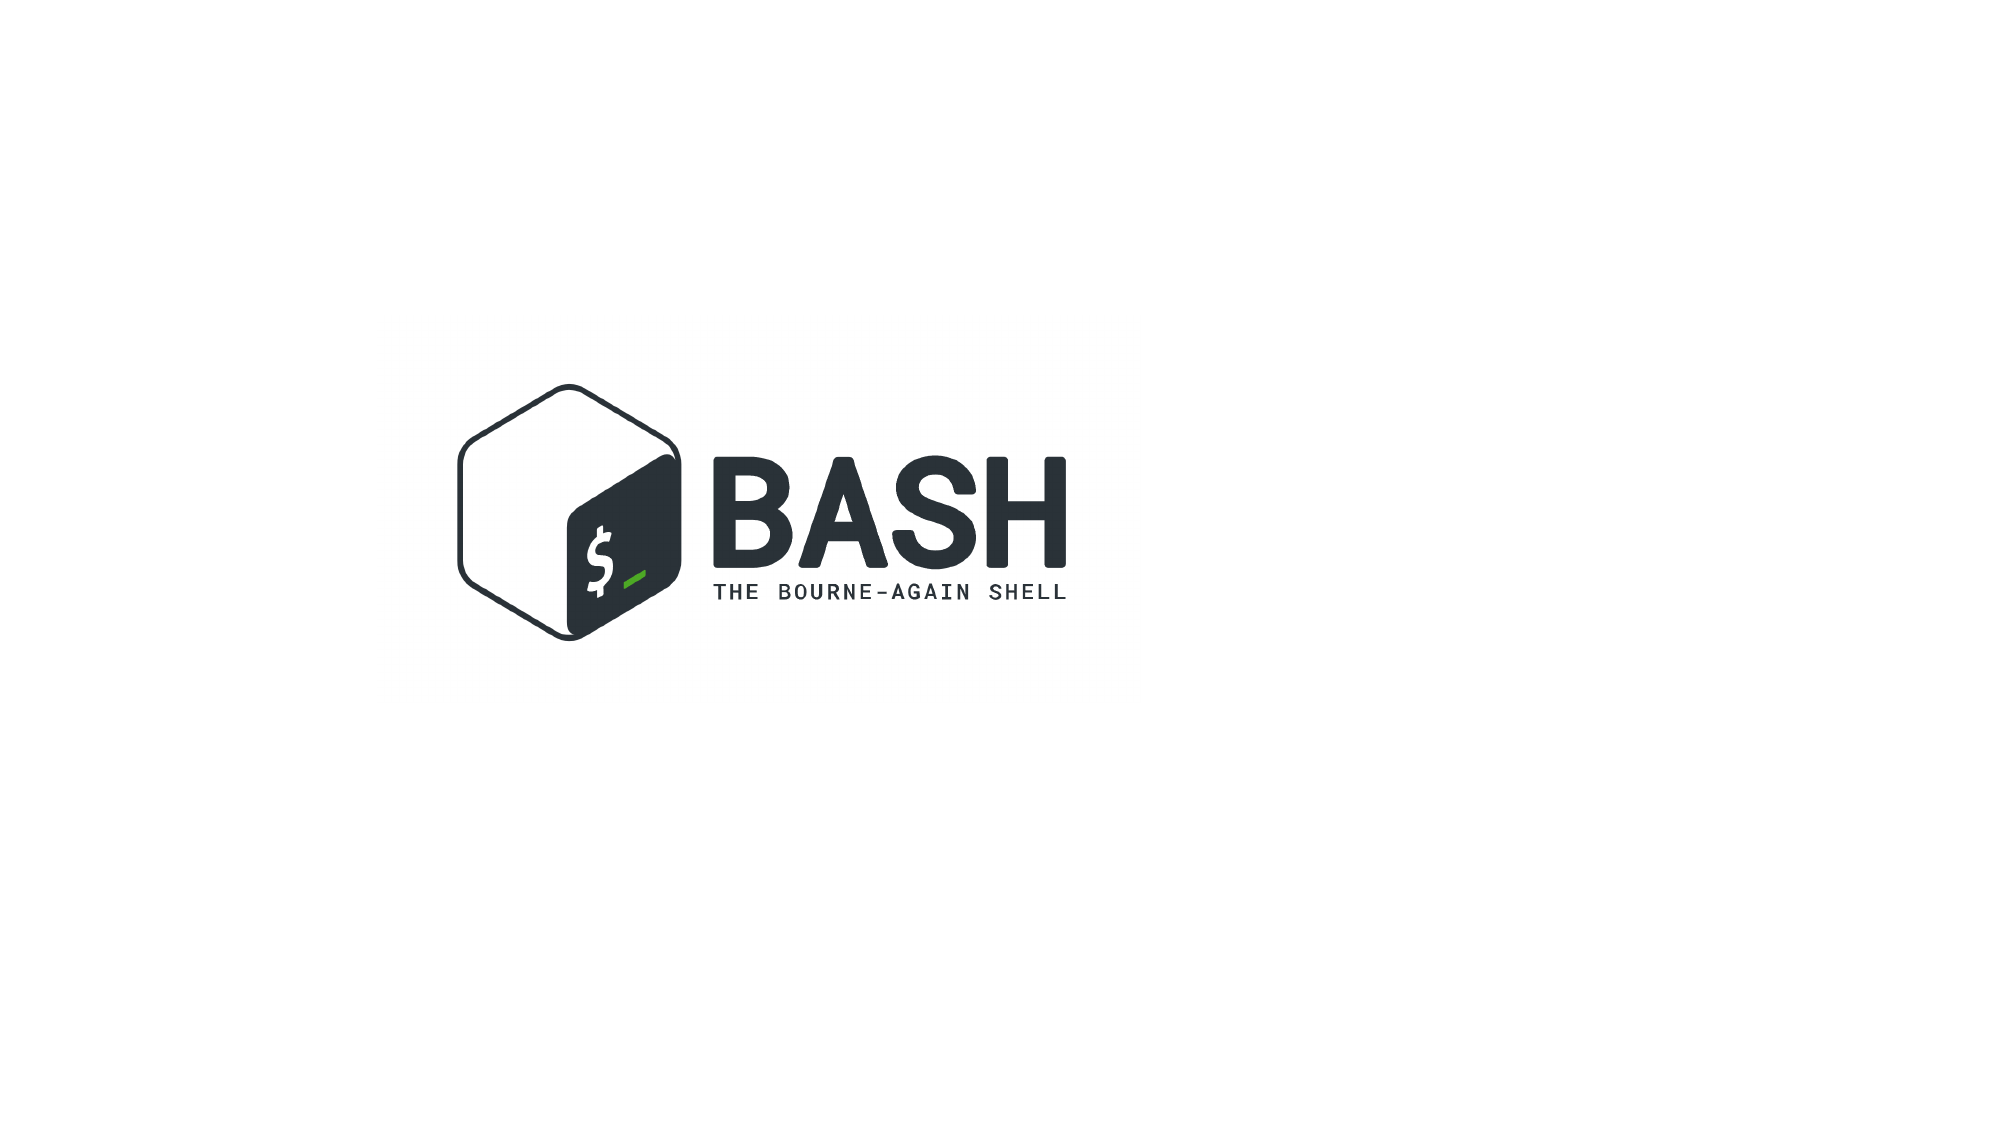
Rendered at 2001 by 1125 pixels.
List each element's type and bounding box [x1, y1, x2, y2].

picture [376, 314, 1141, 703]
